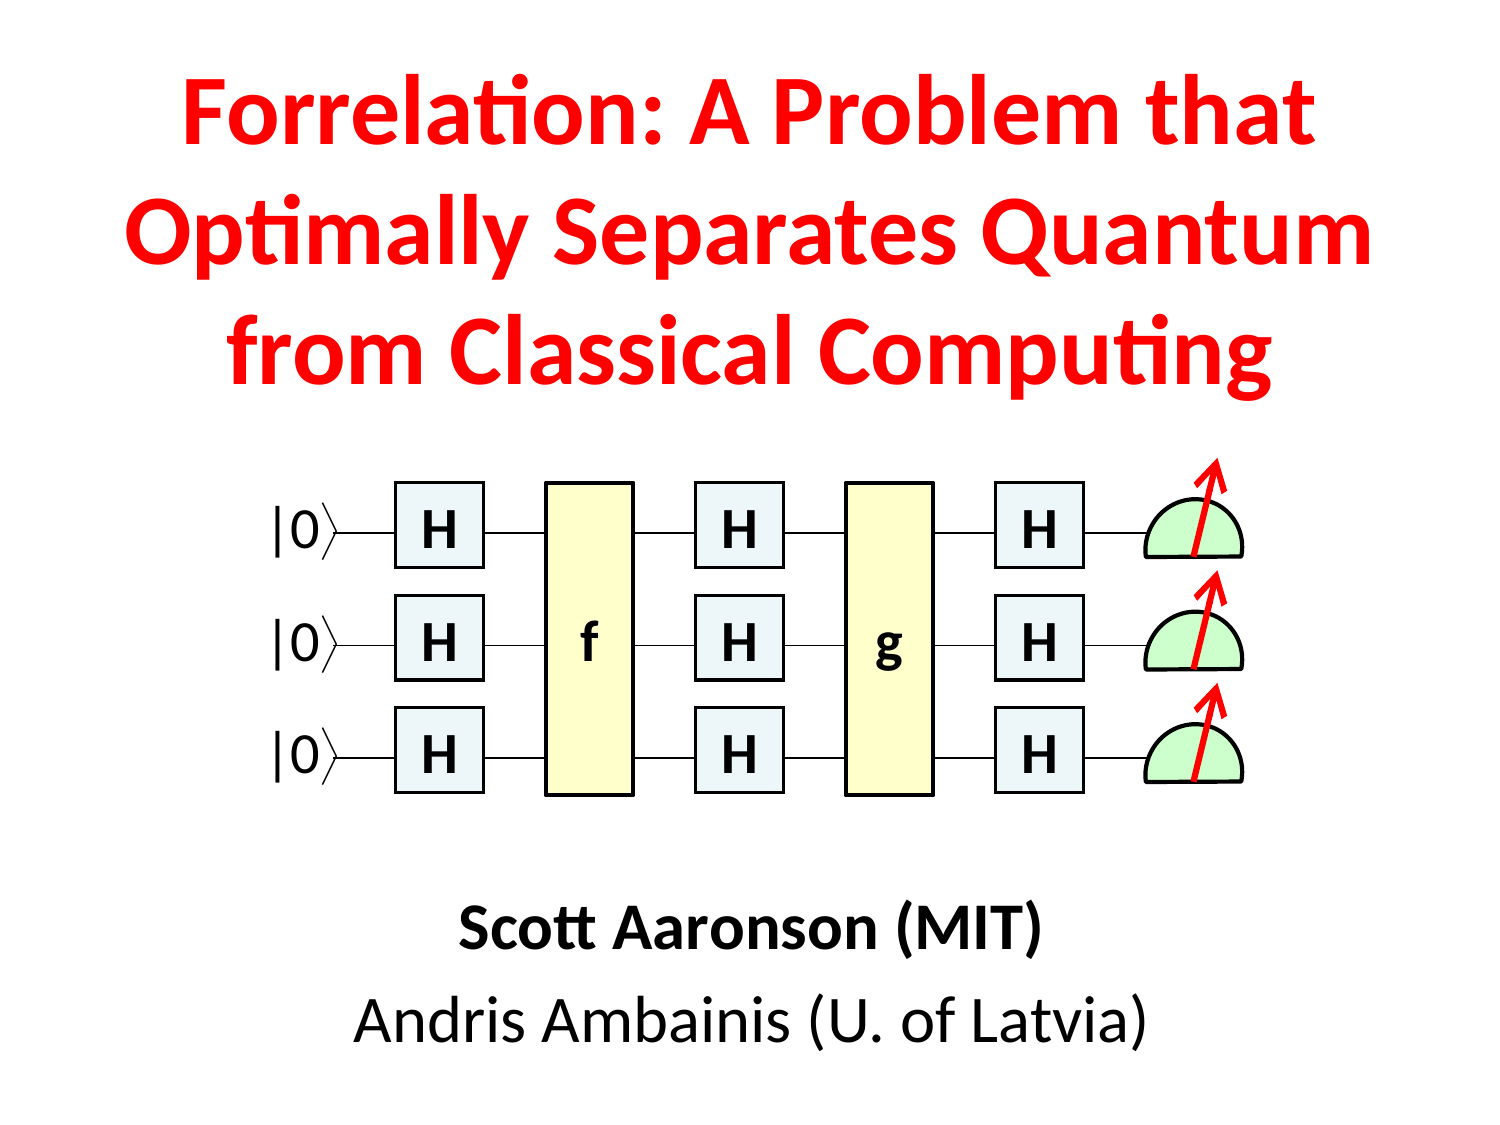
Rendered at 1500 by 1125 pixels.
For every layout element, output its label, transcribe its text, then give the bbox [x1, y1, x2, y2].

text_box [245, 457, 1242, 824]
subtitle Scott Aaronson (MIT) Andris Ambainis (U. of Latvia) [227, 875, 1278, 975]
text_box Forrelation: A Problem that Optimally Separates Quantum from Classical Computing [74, 37, 1425, 413]
